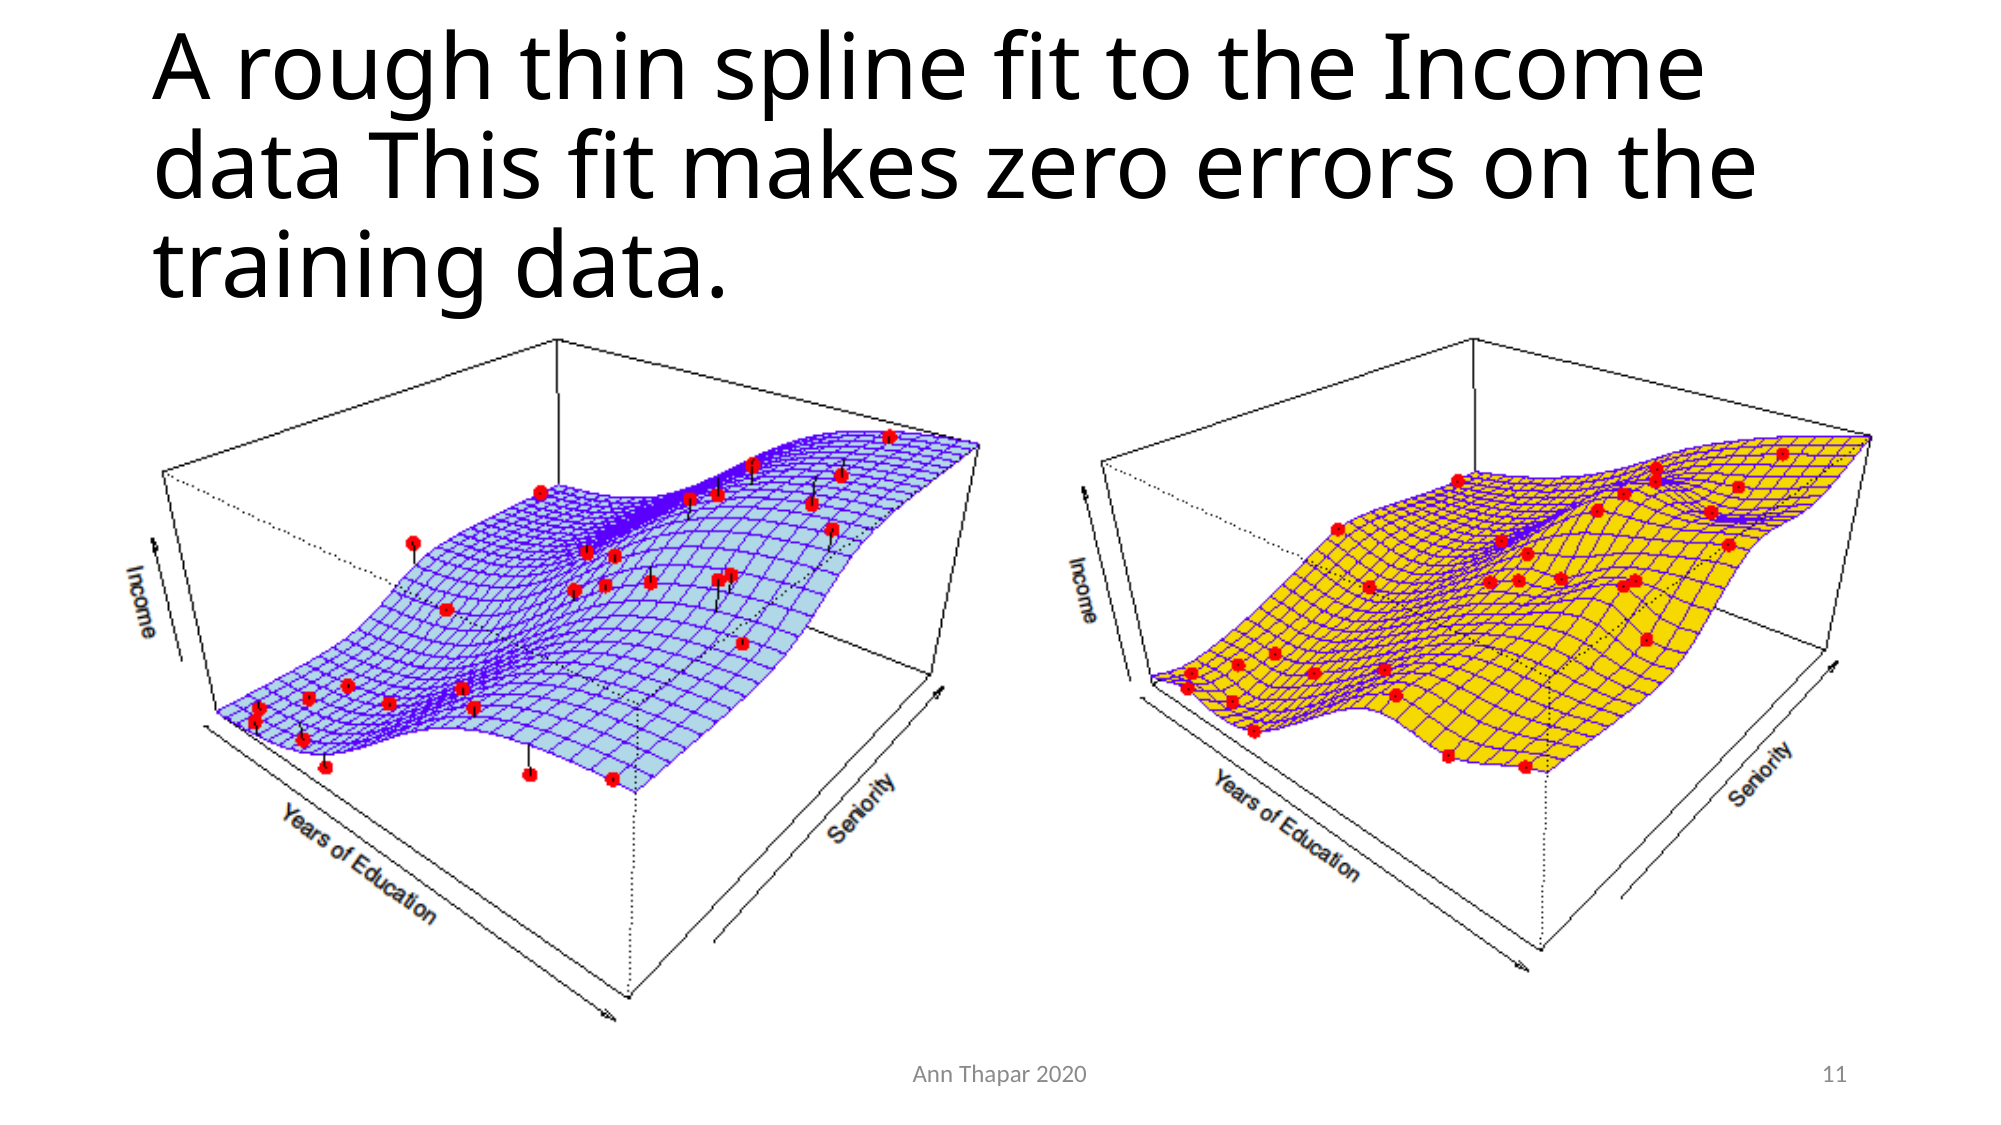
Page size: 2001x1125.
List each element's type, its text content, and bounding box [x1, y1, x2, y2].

title A rough thin spline fit to the Income data This fit makes zero errors on the training data. [137, 59, 1863, 278]
slide_number 11 [1412, 1042, 1863, 1103]
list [108, 328, 1000, 1043]
footer Ann Thapar 2020 [662, 1042, 1338, 1103]
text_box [1049, 328, 1892, 992]
